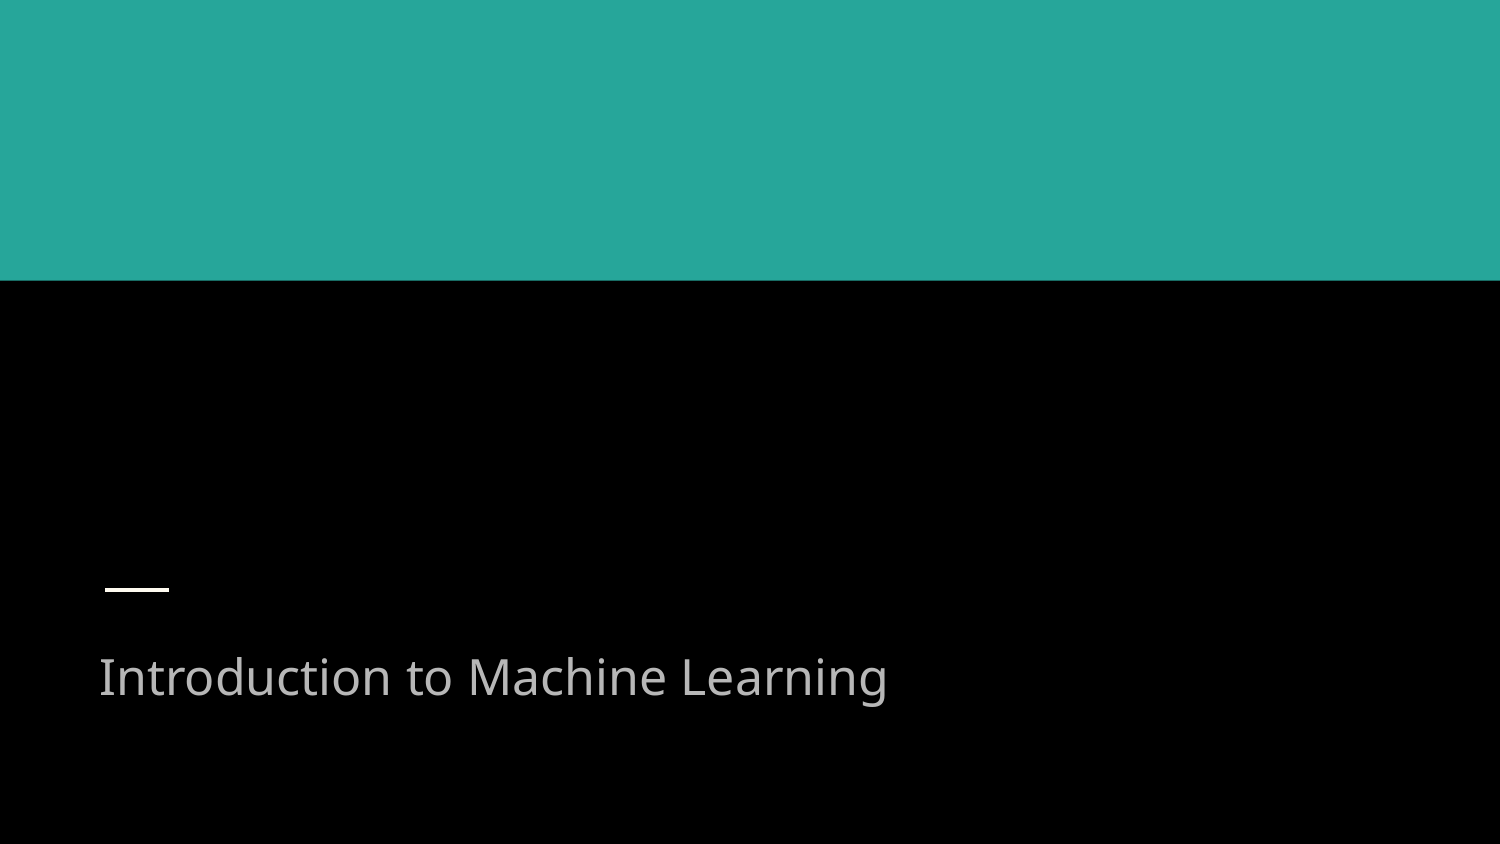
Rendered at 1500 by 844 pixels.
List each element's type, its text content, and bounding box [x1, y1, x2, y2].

subtitle Introduction to Machine Learning [84, 630, 1416, 760]
